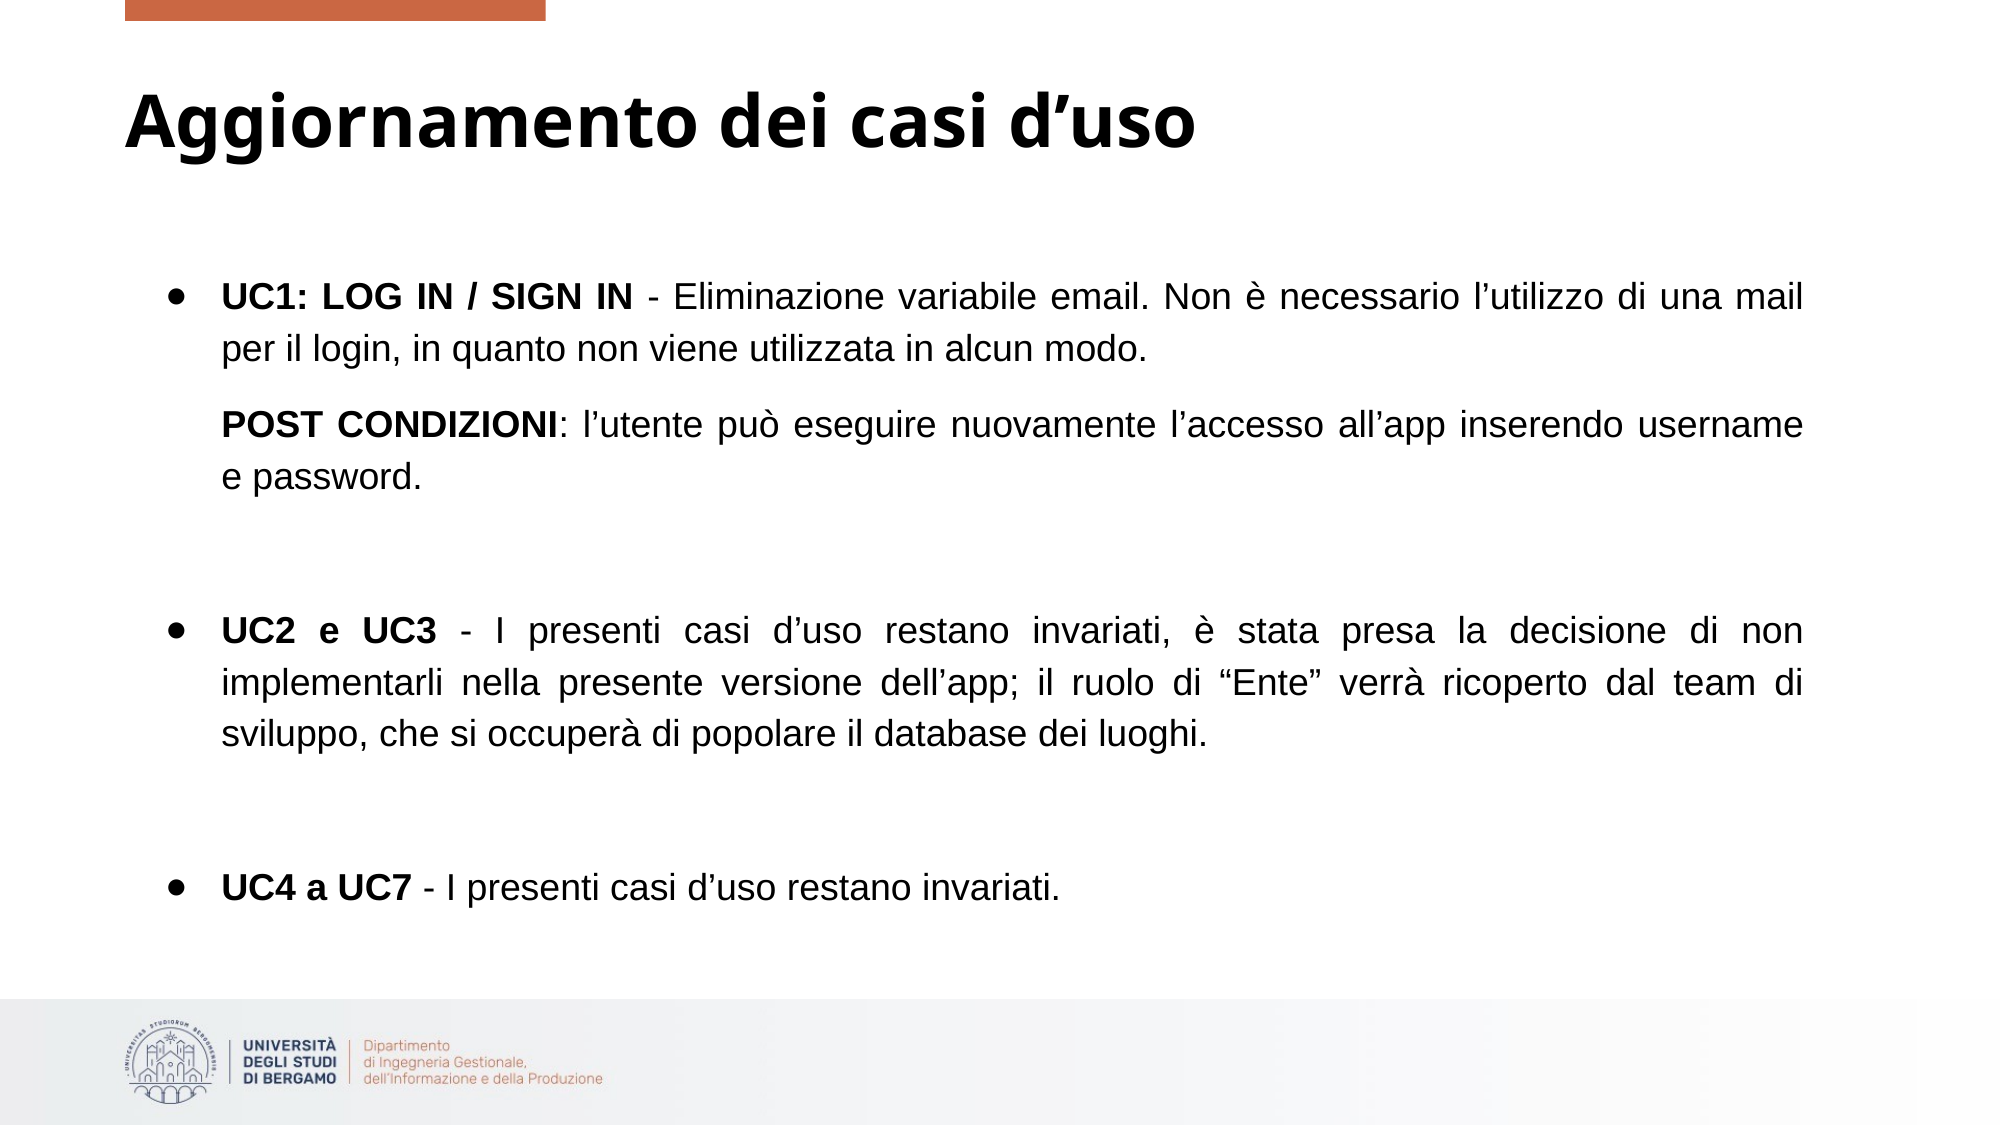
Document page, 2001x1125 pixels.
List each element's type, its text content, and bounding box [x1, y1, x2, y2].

text_box UC1: LOG IN / SIGN IN - Eliminazione variabile email. Non è necessario l’utilizzo di una mail per il login, in quanto non viene utilizzata in alcun modo. POST CONDIZIONI: l’utente può eseguire nuovamente l’accesso all’app inserendo username e password. UC2 e UC3 - I presenti casi d’uso restano invariati, è stata presa la decisione di non implementarli nella presente versione dell’app; il ruolo di “Ente” verrà ricoperto dal team di sviluppo, che si occuperà di popolare il database dei luoghi. UC4 a UC7 - I presenti casi d’uso restano invariati. [131, 257, 1819, 1010]
picture [0, 999, 2000, 1125]
title Aggiornamento dei casi d’uso [125, 75, 1813, 263]
